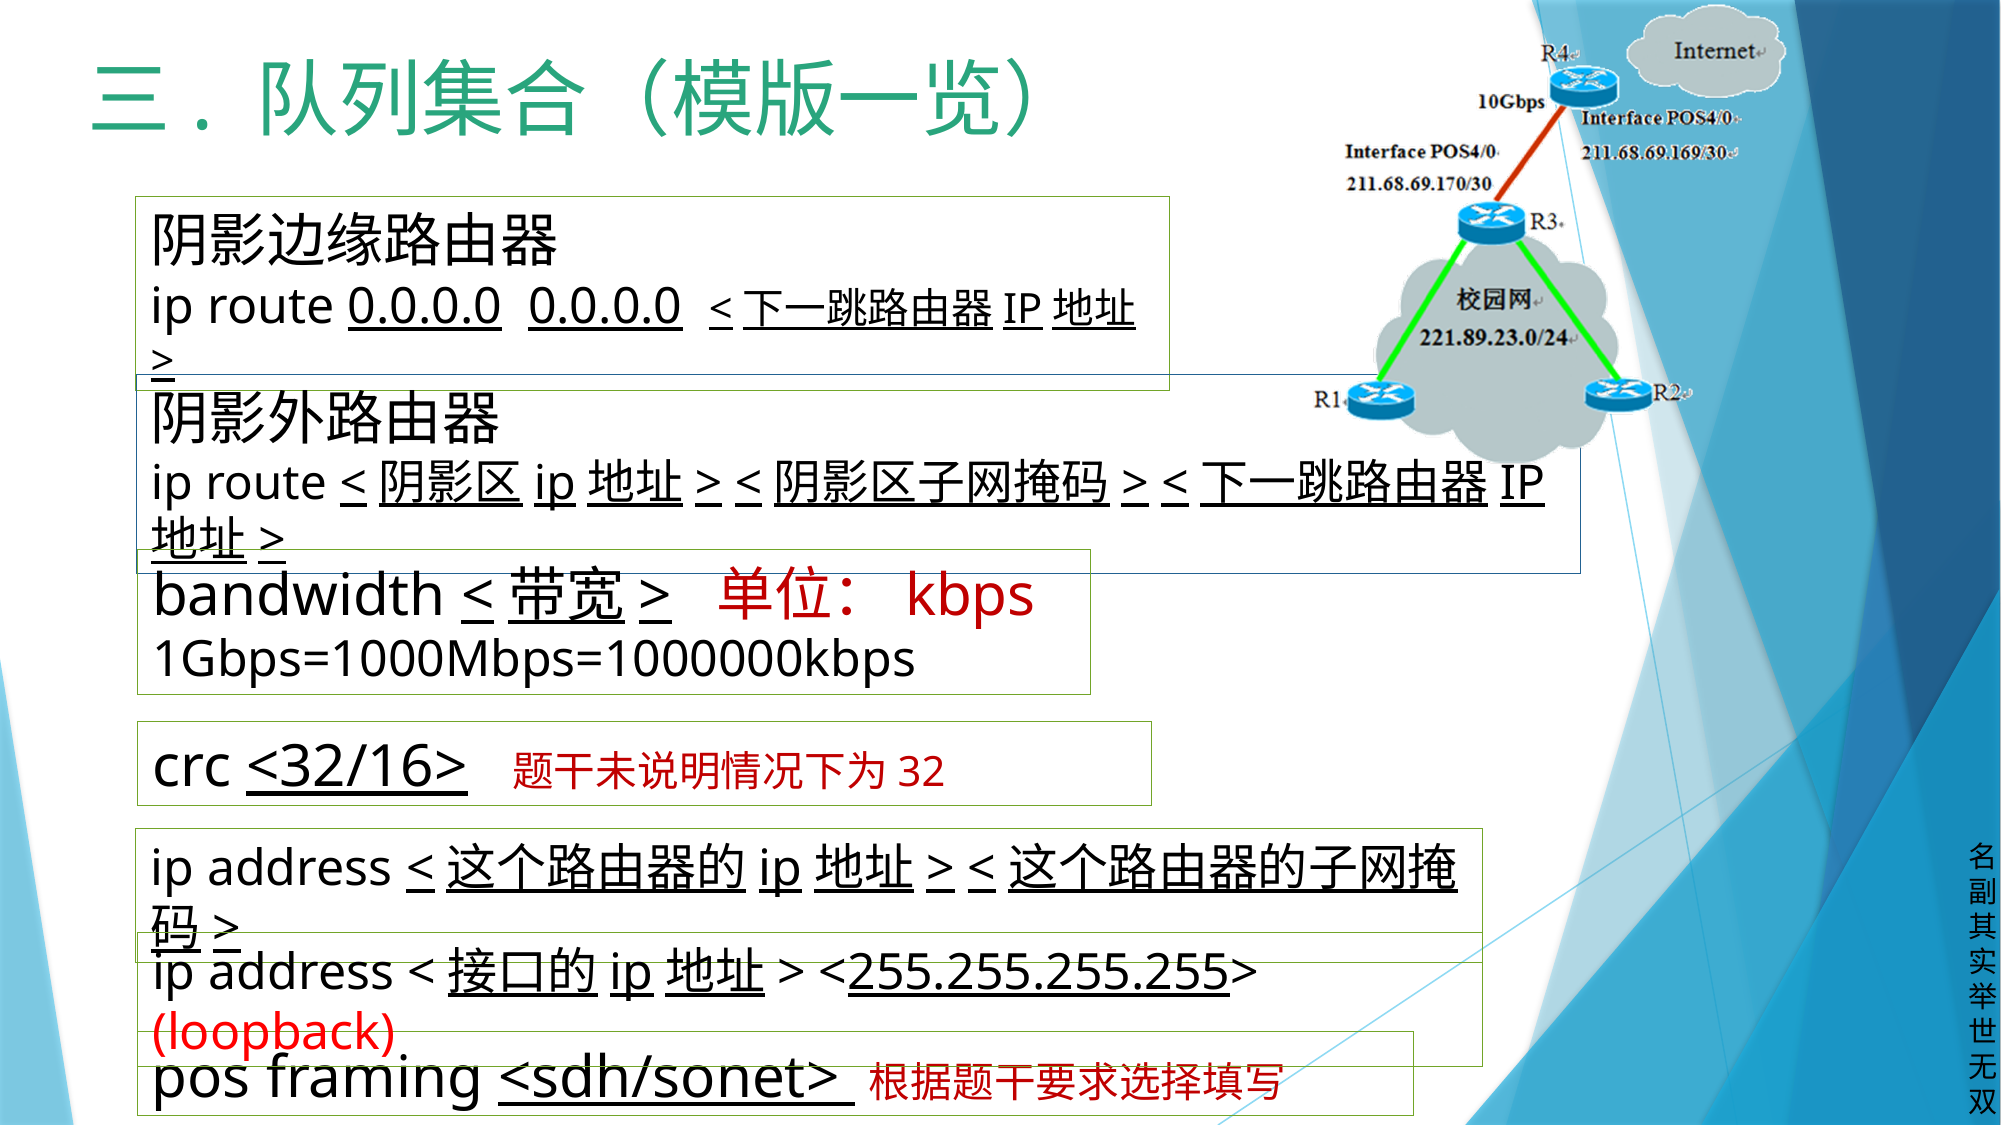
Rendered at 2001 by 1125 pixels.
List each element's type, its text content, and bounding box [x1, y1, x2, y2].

text_box crc <32/16> 题干未说明情况下为32 [137, 721, 1152, 806]
text_box ip address <这个路由器的ip地址> <这个路由器的子网掩码> [135, 828, 1483, 963]
text_box ip address <接口的ip地址> <255.255.255.255> (loopback) [137, 932, 1483, 1067]
text_box 阴影边缘路由器 ip route 0.0.0.0 0.0.0.0 <下一跳路由器IP地址> [135, 196, 1170, 391]
title 三. 队列集合（模版一览） [72, 38, 1299, 165]
text_box 阴影外路由器 ip route <阴影区ip地址> <阴影区子网掩码> <下一跳路由器IP地址> [136, 374, 1581, 574]
text_box bandwidth <带宽> 单位：kbps 1Gbps=1000Mbps=1000000kbps [137, 549, 1091, 695]
text_box pos framing <sdh/sonet> 根据题干要求选择填写 [137, 1067, 1414, 1116]
picture [1304, 2, 1793, 465]
